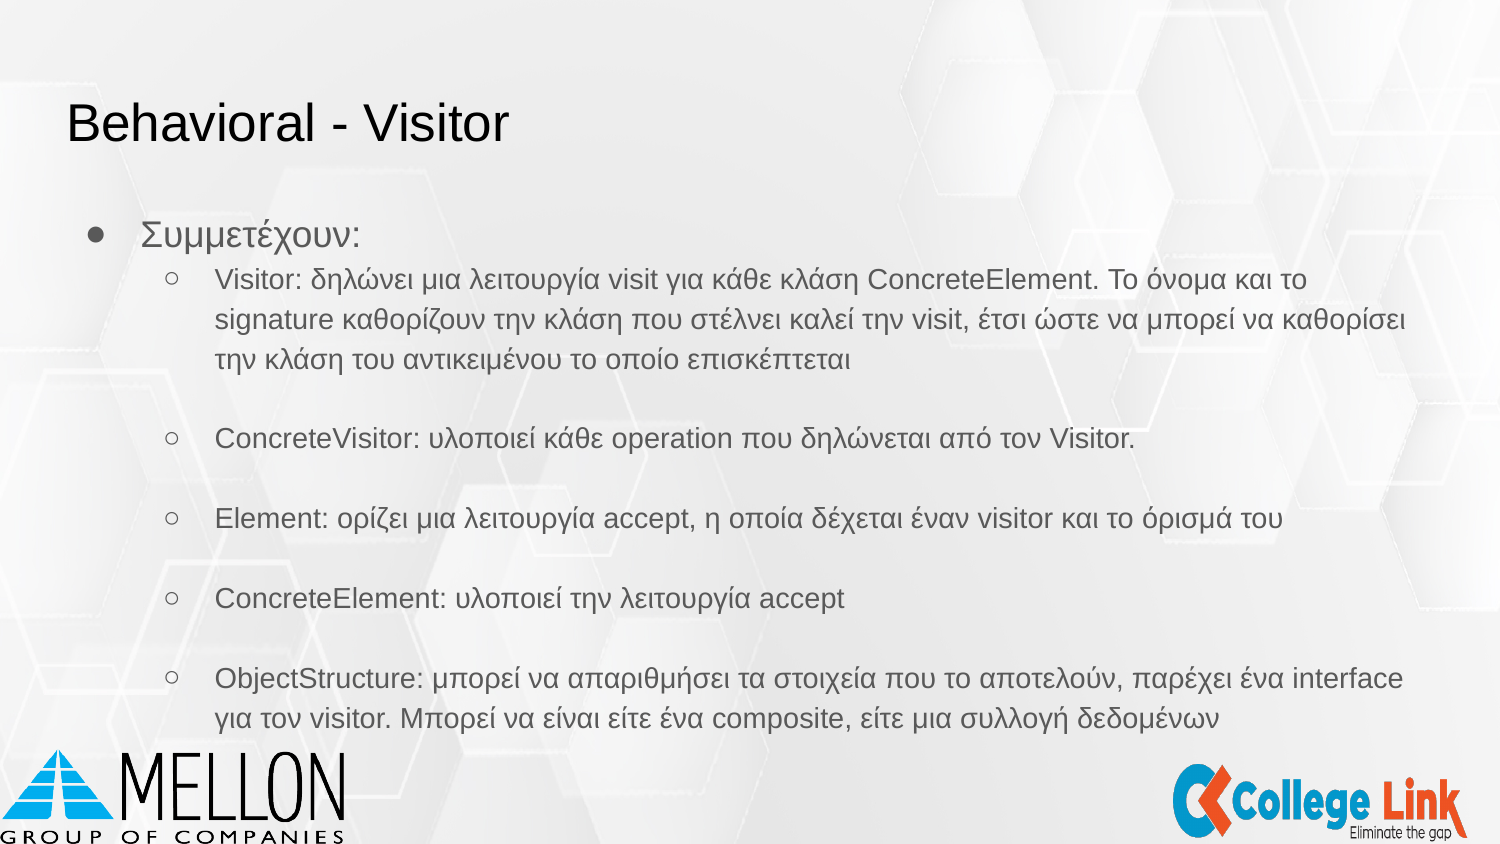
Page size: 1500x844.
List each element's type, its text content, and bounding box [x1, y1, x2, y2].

picture [0, 0, 1500, 844]
list Συμμετέχουν: Visitor: δηλώνει μια λειτουργία visit για κάθε κλάση ConcreteElement. Το όνομα και το signature καθορίζουν την κλάση που στέλνει καλεί την visit, έτσι ώστε να μπορεί να καθορίσει την κλάση του αντικειμένου το οποίο επισκέπτεται ConcreteVisitor: υλοποιεί κάθε operation που δηλώνεται από τον Visitor. Element: ορίζει μια λειτουργία accept, η οποία δέχεται έναν visitor και το όρισμά του ConcreteElement: υλοποιεί την λειτουργία accept ObjectStructure: μπορεί να απαριθμήσει τα στοιχεία που το αποτελούν, παρέχει ένα interface για τον visitor. Μπορεί να είναι είτε ένα composite, είτε μια συλλογή δεδομένων [51, 189, 1449, 750]
title Behavioral - Visitor [51, 72, 1449, 167]
